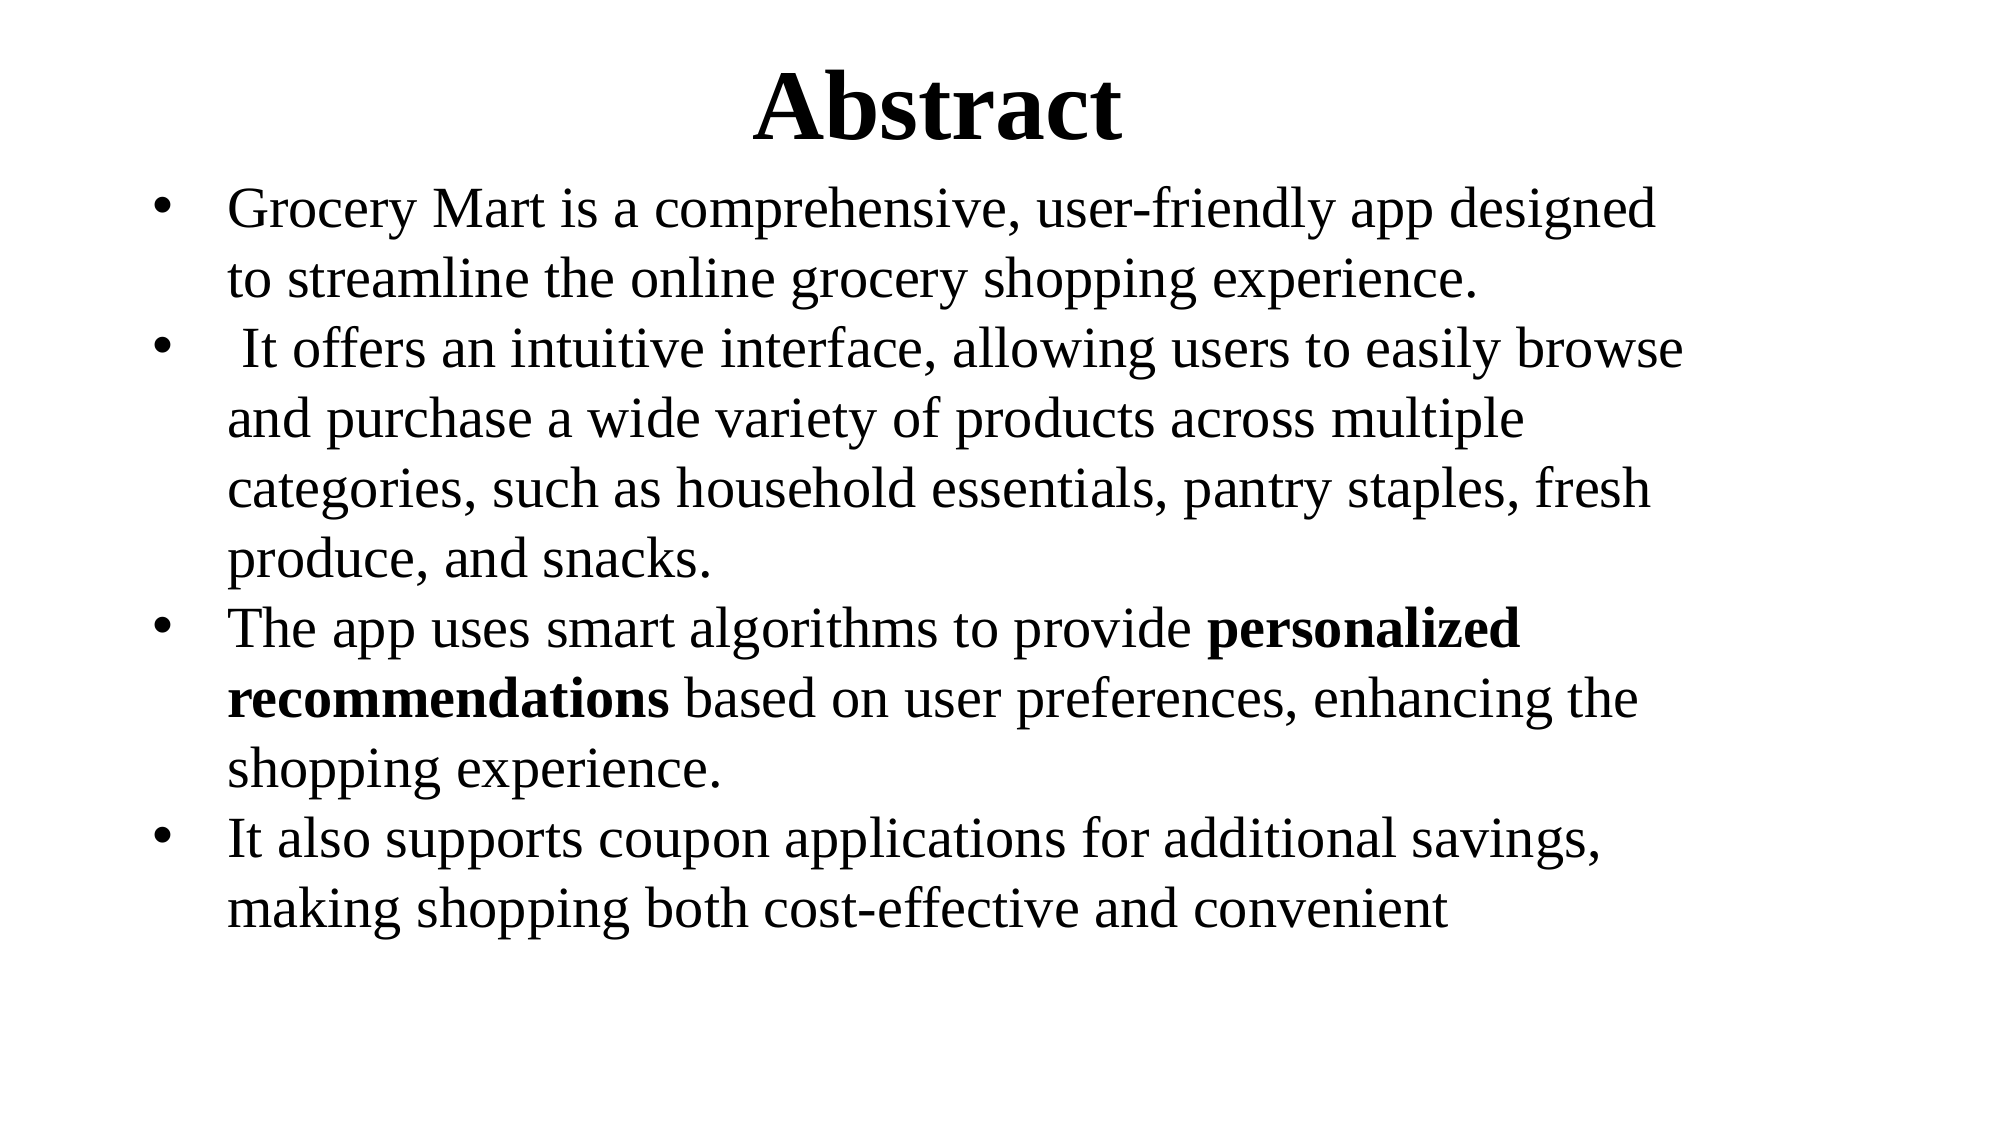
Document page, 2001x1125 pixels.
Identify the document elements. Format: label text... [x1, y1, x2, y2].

text_box Grocery Mart is a comprehensive, user-friendly app designed to streamline the online grocery shopping experience. It offers an intuitive interface, allowing users to easily browse and purchase a wide variety of products across multiple categories, such as household essentials, pantry staples, fresh produce, and snacks. The app uses smart algorithms to provide personalized recommendations based on user preferences, enhancing the shopping experience. It also supports coupon applications for additional savings, making shopping both cost-effective and convenient [152, 161, 1691, 1045]
title Abstract [750, 37, 1150, 161]
